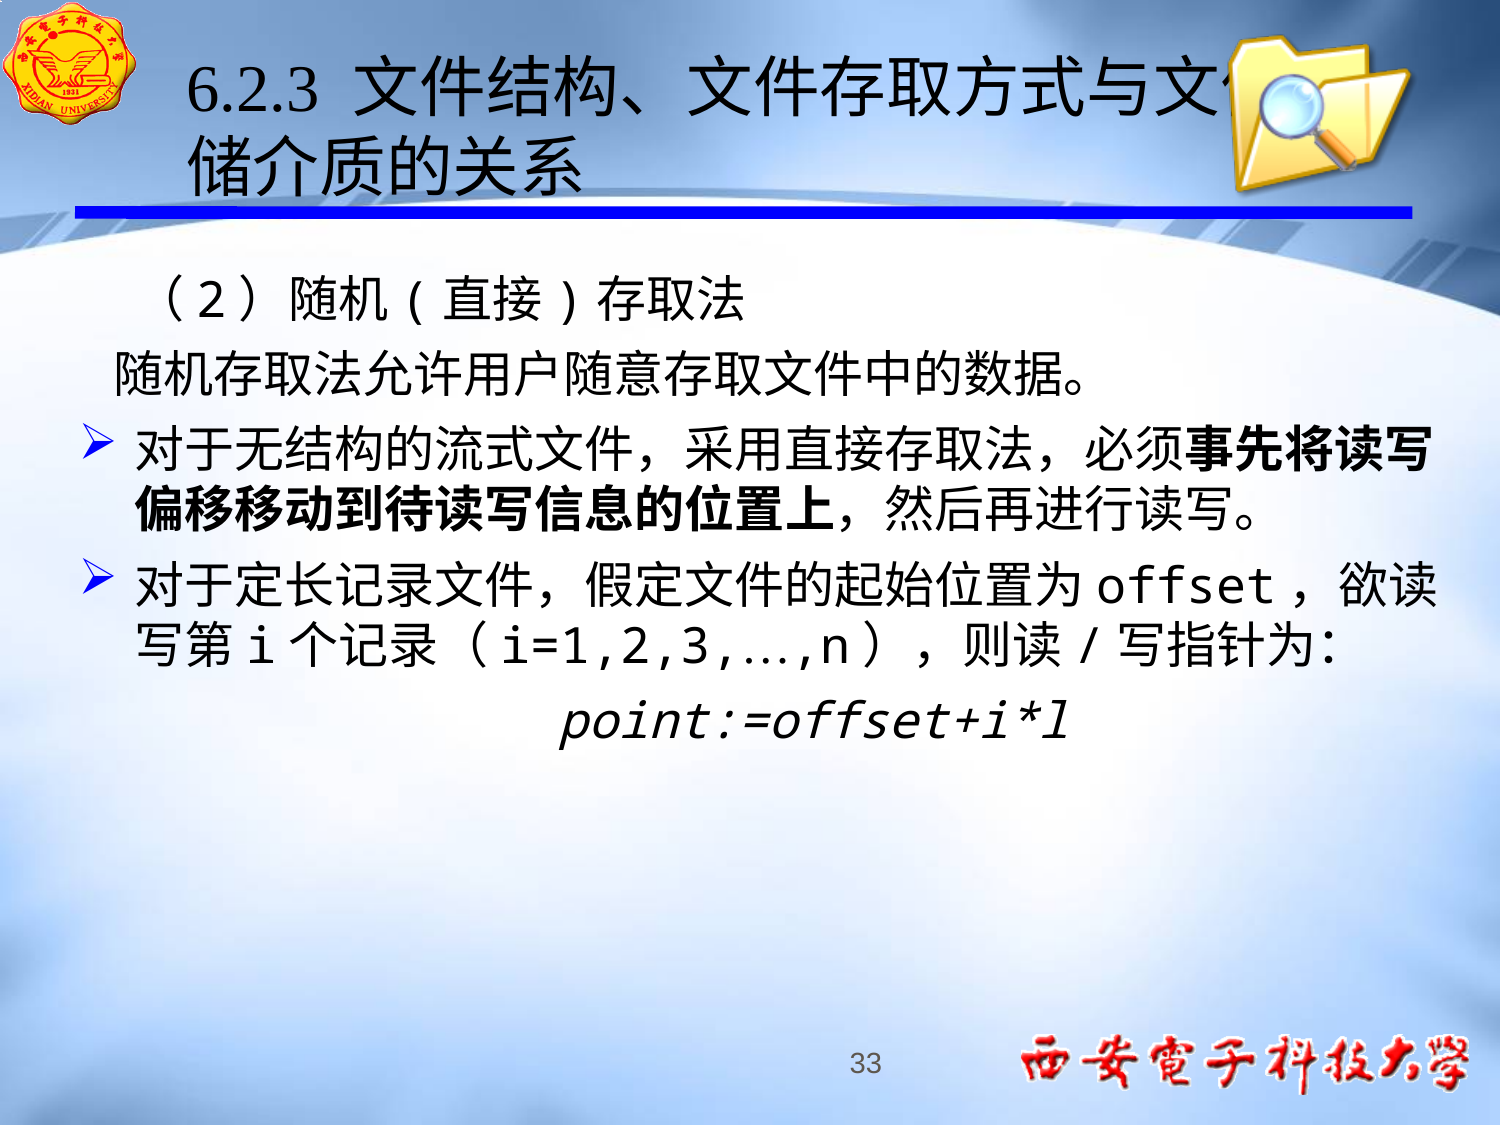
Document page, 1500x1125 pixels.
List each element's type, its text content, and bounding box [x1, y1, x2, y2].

text_box （2）随机(直接)存取法 随机存取法允许用户随意存取文件中的数据。 对于无结构的流式文件，采用直接存取法，必须事先将读写偏移移动到待读写信息的位置上，然后再进行读写。 对于定长记录文件，假定文件的起始位置为offset，欲读写第i个记录（i=1,2,3,…,n），则读/写指针为： point:=offset+i*l [63, 259, 1458, 930]
text_box 6.2.3 文件结构、文件存取方式与文件存储介质的关系 [171, 24, 1222, 213]
text_box [584, 1011, 898, 1087]
picture [0, 0, 1500, 1125]
